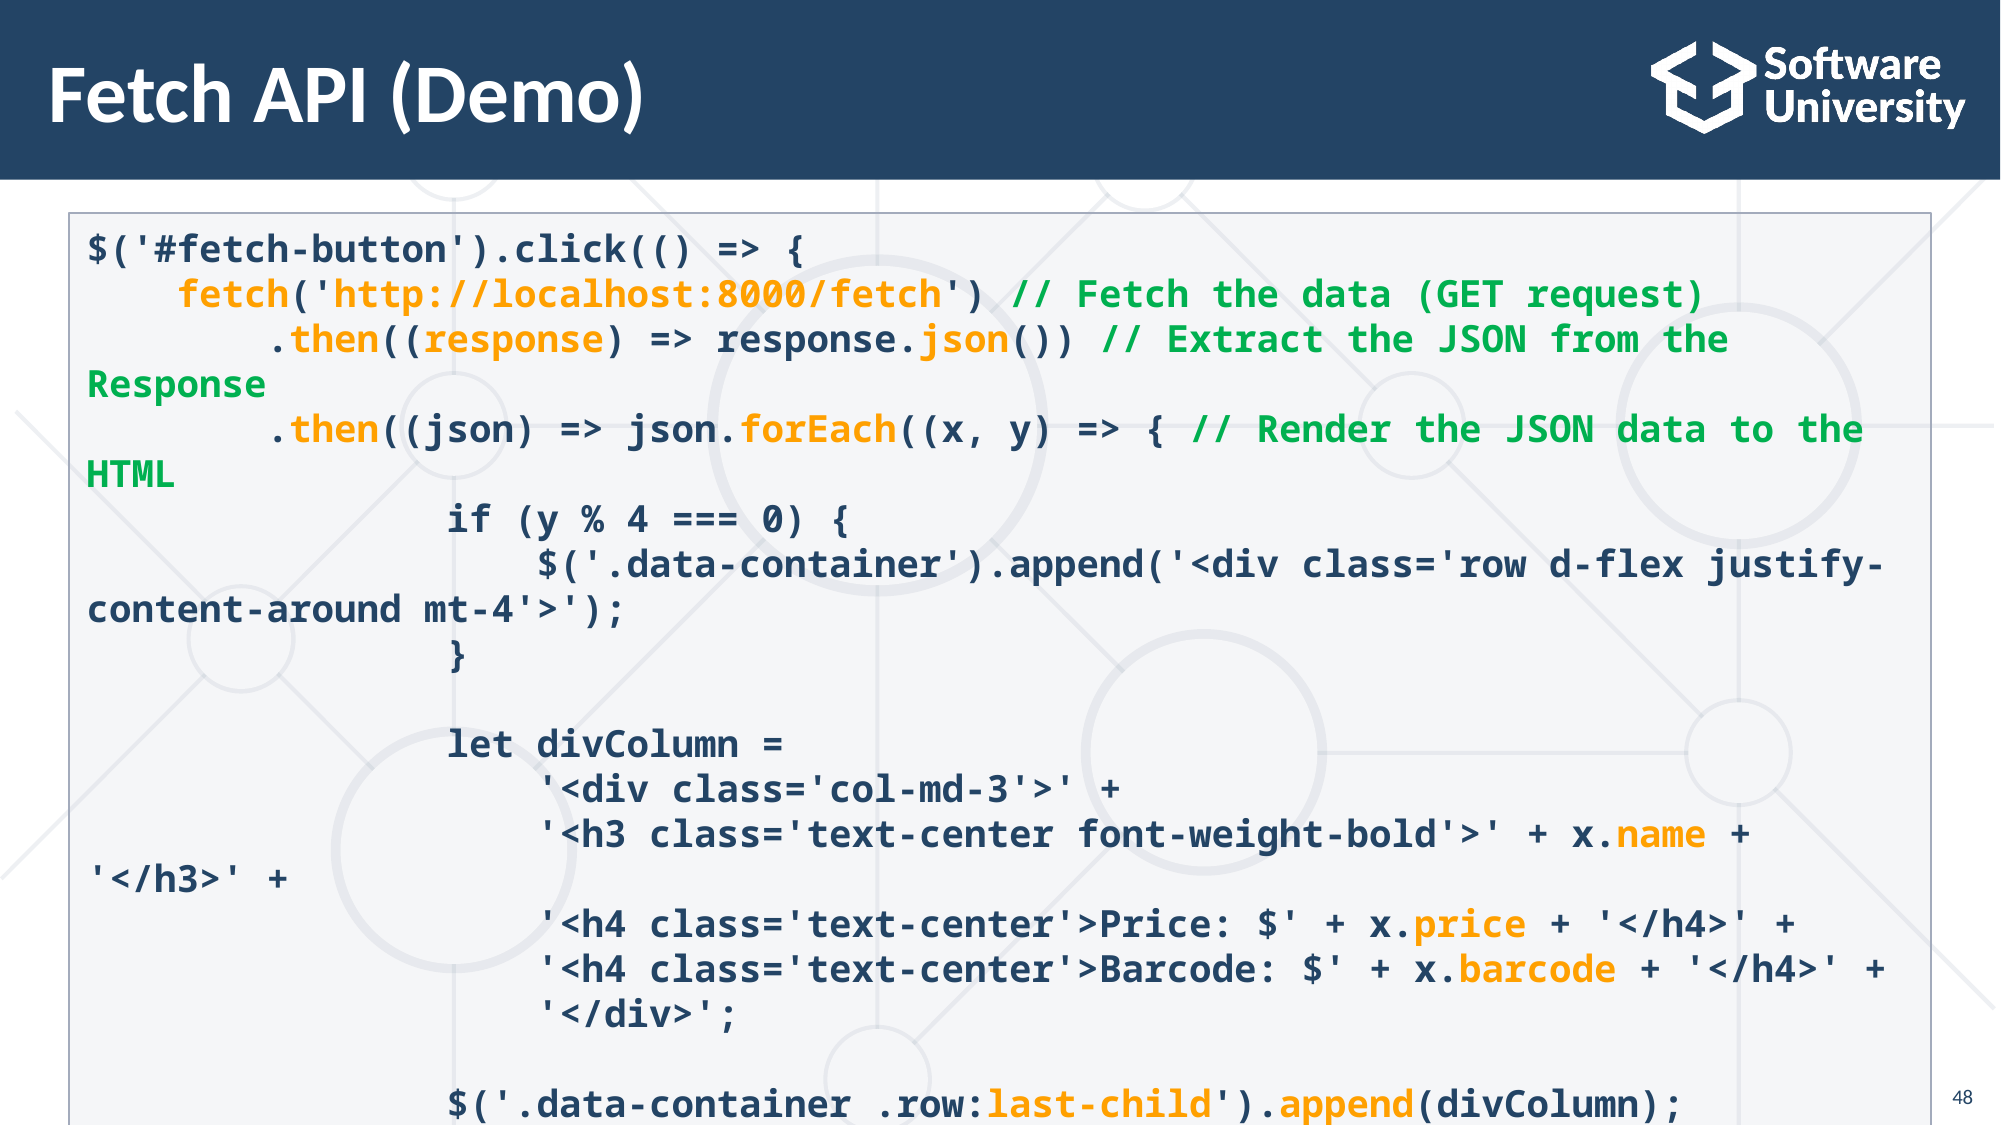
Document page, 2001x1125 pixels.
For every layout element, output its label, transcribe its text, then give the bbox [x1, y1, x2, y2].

text_box $('#fetch-button').click(() => { fetch('http://localhost:8000/fetch') // Fetch the data (GET request) .then((response) => response.json()) // Extract the JSON from the Response .then((json) => json.forEach((x, y) => { // Render the JSON data to the HTML if (y % 4 === 0) { $('.data-container').append('<div class='row d-flex justify-content-around mt-4'>'); } let divColumn = '<div class='col-md-3'>' + '<h3 class='text-center font-weight-bold'>' + x.name + '</h3>' + '<h4 class='text-center'>Price: $' + x.price + '</h4>' + '<h4 class='text-center'>Barcode: $' + x.barcode + '</h4>' + '</div>'; $('.data-container .row:last-child').append(divColumn); })); }); [68, 212, 1931, 1125]
picture [1651, 41, 1966, 134]
title Fetch API (Demo) [31, 16, 1625, 162]
slide_number 48 [1931, 1067, 1989, 1117]
